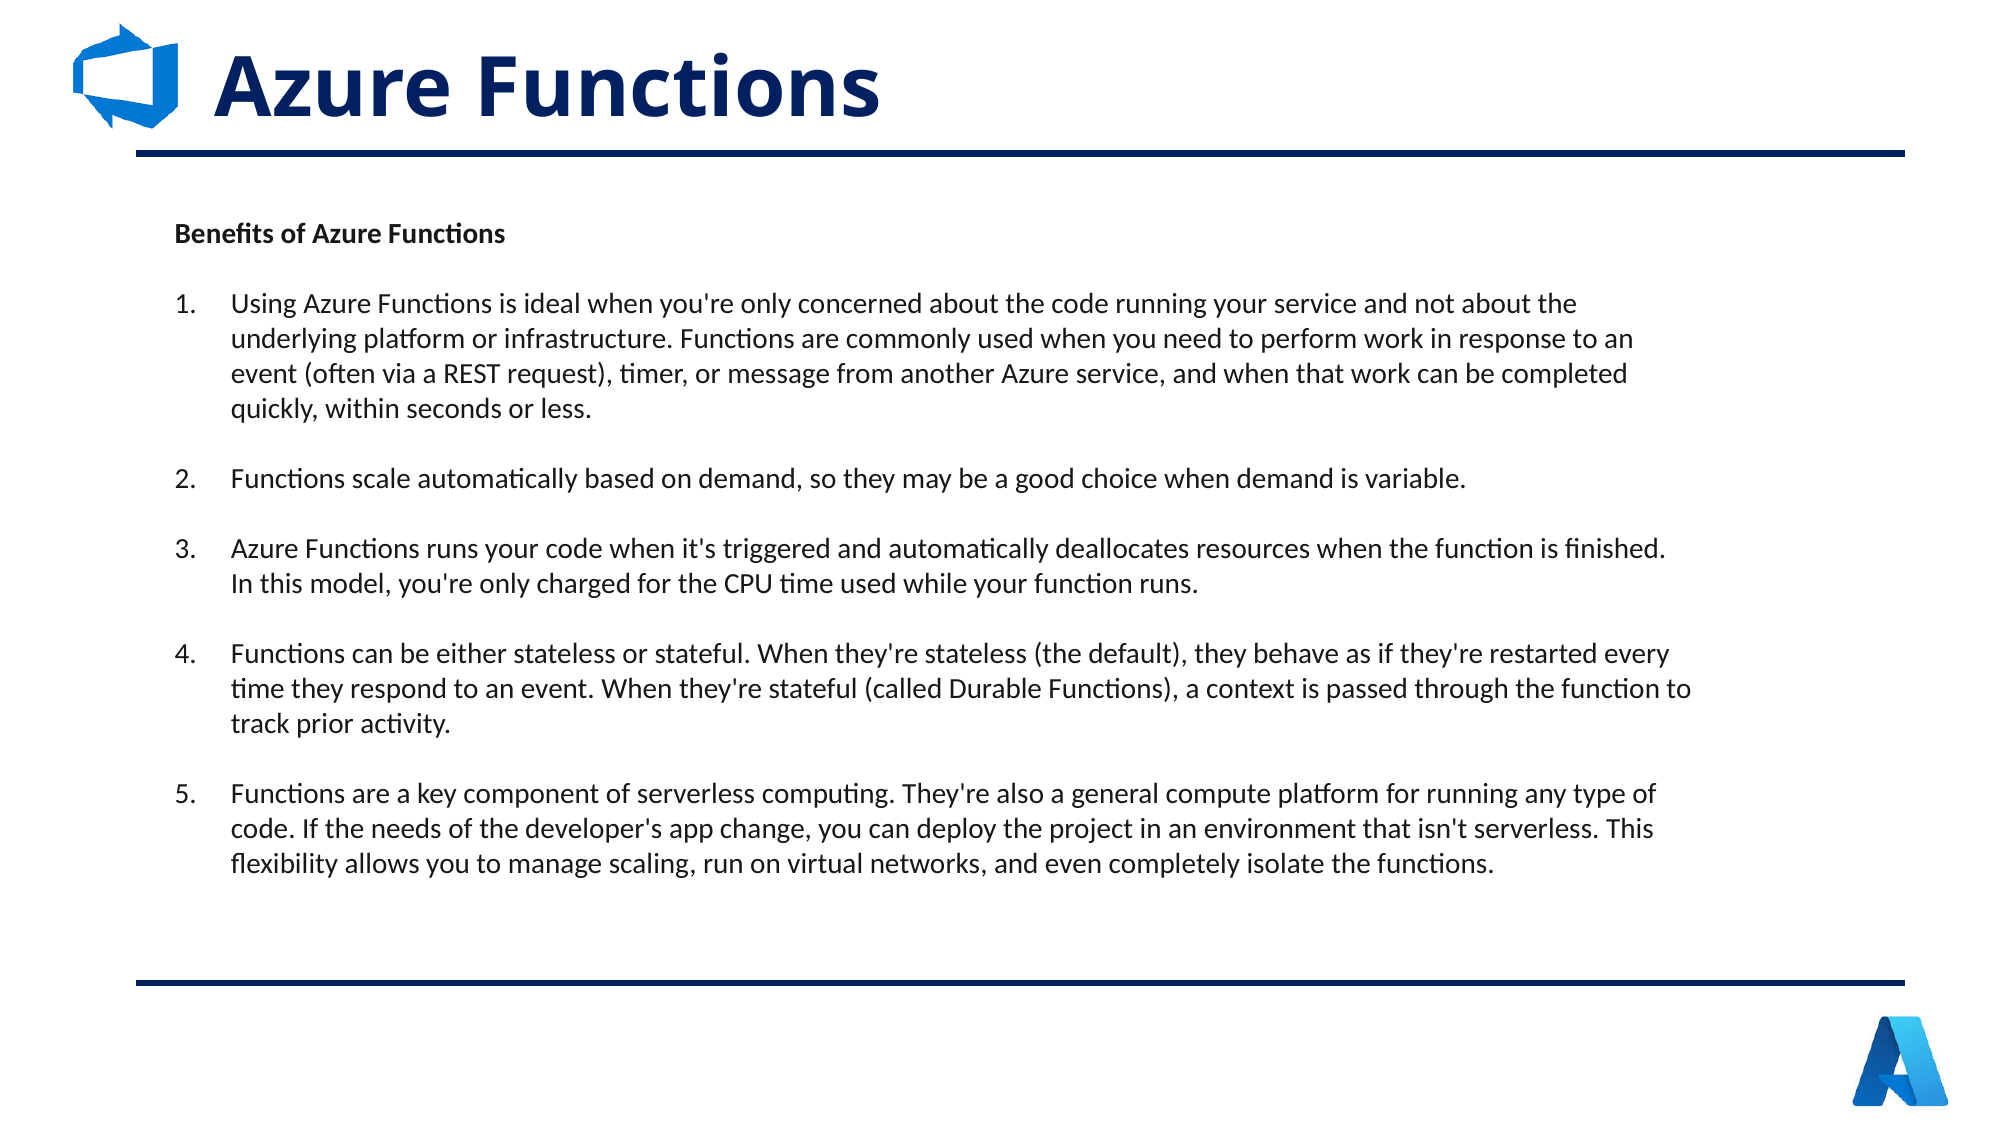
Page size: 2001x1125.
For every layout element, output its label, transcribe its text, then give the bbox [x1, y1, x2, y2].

picture [64, 20, 200, 139]
title Azure Functions [199, 37, 1798, 143]
text_box Benefits of Azure Functions Using Azure Functions is ideal when you're only concerned about the code running your service and not about the underlying platform or infrastructure. Functions are commonly used when you need to perform work in response to an event (often via a REST request), timer, or message from another Azure service, and when that work can be completed quickly, within seconds or less. Functions scale automatically based on demand, so they may be a good choice when demand is variable. Azure Functions runs your code when it's triggered and automatically deallocates resources when the function is finished. In this model, you're only charged for the CPU time used while your function runs. Functions can be either stateless or stateful. When they're stateless (the default), they behave as if they're restarted every time they respond to an event. When they're stateful (called Durable Functions), a context is passed through the function to track prior activity. Functions are a key component of serverless computing. They're also a general compute platform for running any type of code. If the needs of the developer's app change, you can deploy the project in an environment that isn't serverless. This flexibility allows you to manage scaling, run on virtual networks, and even completely isolate the functions. [159, 207, 1712, 922]
picture [1848, 1009, 1952, 1113]
